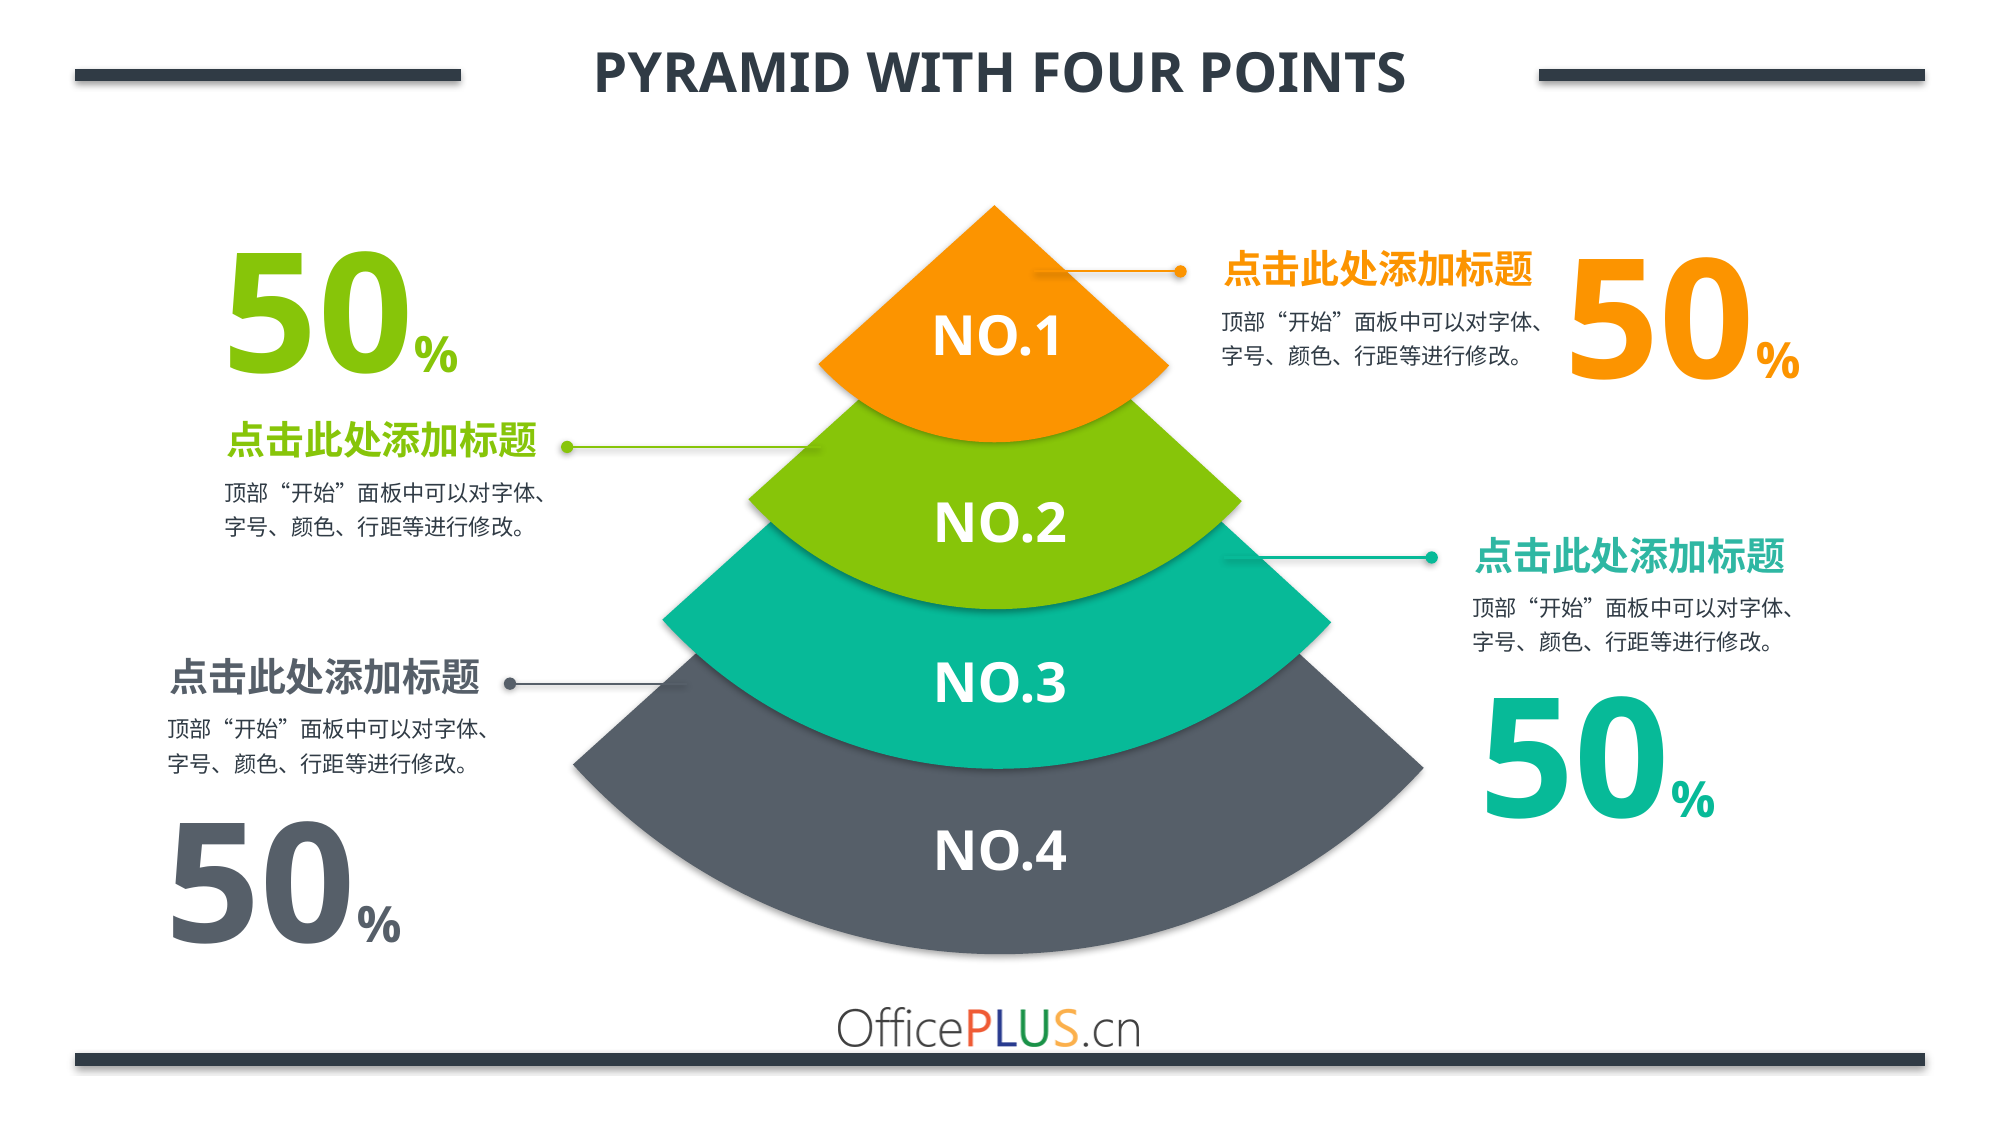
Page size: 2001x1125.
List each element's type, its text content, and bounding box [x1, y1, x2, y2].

text_box [817, 204, 1170, 444]
text_box 顶部“开始”面板中可以对字体、字号、颜色、行距等进行修改。 [1206, 292, 1549, 377]
text_box 顶部“开始”面板中可以对字体、字号、颜色、行距等进行修改。 [209, 463, 568, 548]
text_box [572, 657, 1425, 955]
text_box 50% [1549, 204, 1816, 419]
text_box [661, 526, 1332, 770]
text_box NO.1 [915, 292, 1081, 374]
list PYRAMID WITH FOUR POINTS [460, 29, 1540, 121]
picture [838, 1006, 1139, 1048]
text_box 50% [150, 768, 417, 984]
text_box NO.3 [917, 639, 1083, 722]
text_box 顶部“开始”面板中可以对字体、字号、颜色、行距等进行修改。 [152, 700, 511, 785]
text_box 顶部“开始”面板中可以对字体、字号、颜色、行距等进行修改。 [1457, 578, 1816, 663]
text_box 点击此处添加标题 [154, 645, 495, 707]
text_box 50% [1464, 643, 1731, 859]
text_box 点击此处添加标题 [1459, 523, 1800, 586]
text_box [747, 404, 1243, 610]
text_box 点击此处添加标题 [1208, 237, 1549, 300]
text_box NO.4 [917, 807, 1083, 889]
text_box 50% [207, 198, 474, 414]
text_box NO.2 [917, 480, 1083, 562]
text_box 点击此处添加标题 [211, 408, 552, 470]
